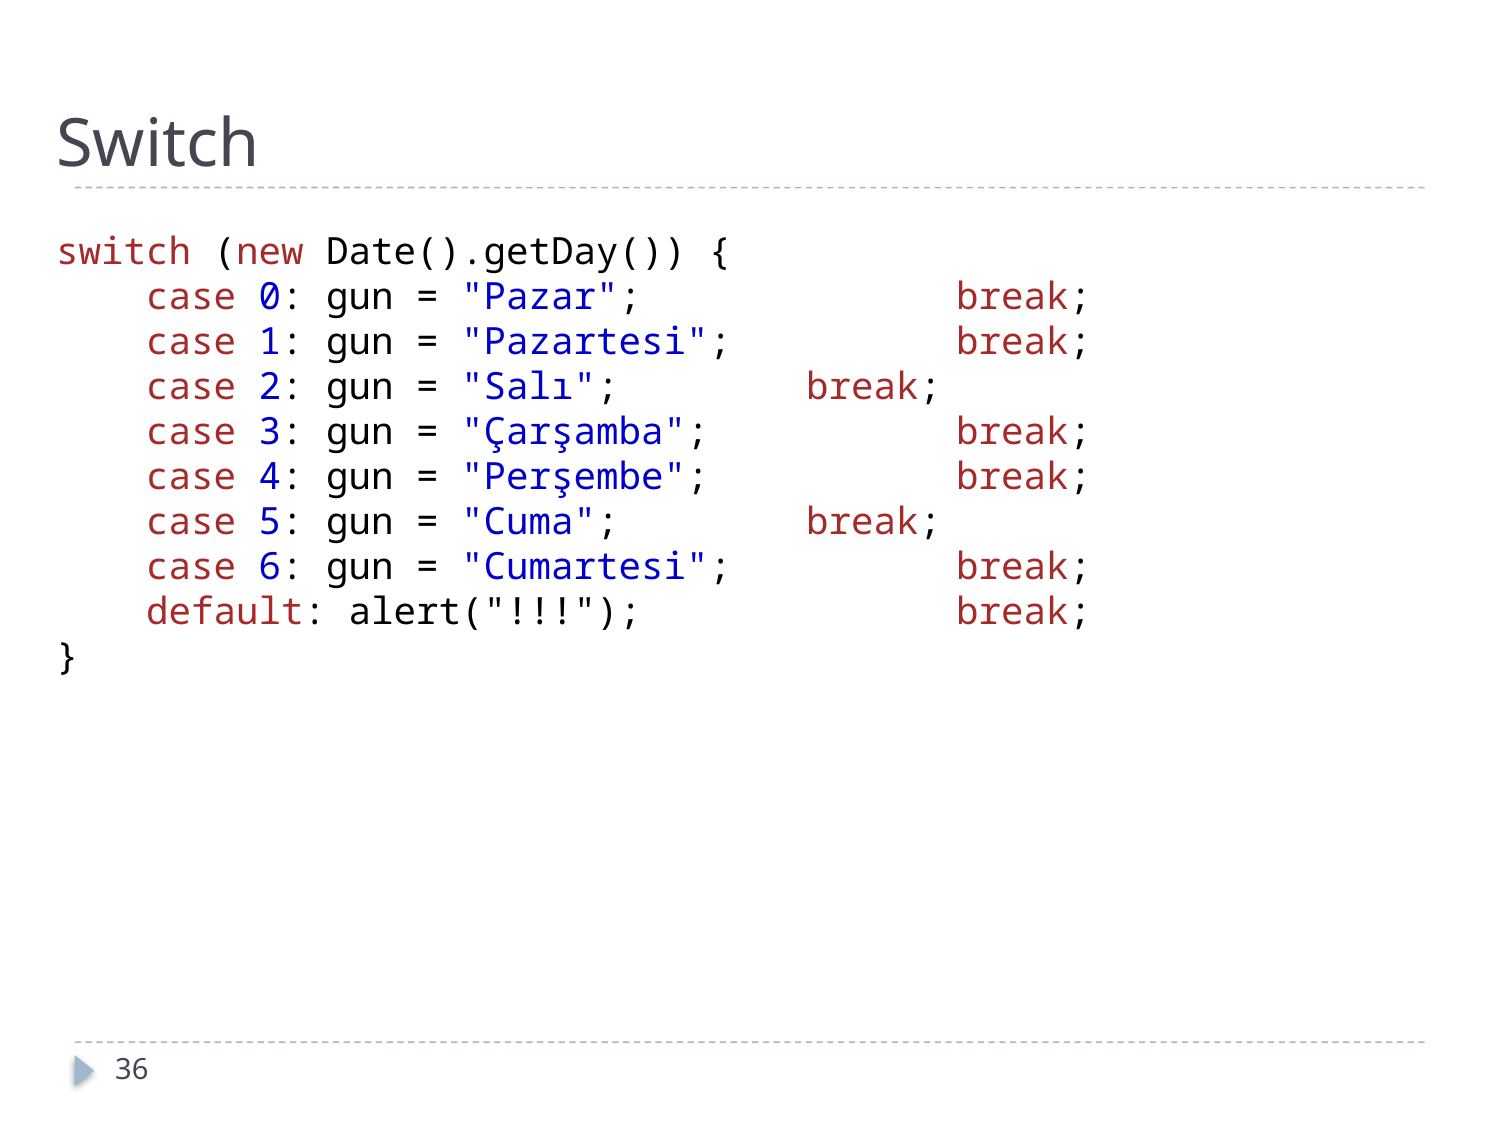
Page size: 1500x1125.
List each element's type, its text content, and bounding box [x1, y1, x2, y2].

slide_number 36 [100, 1042, 426, 1103]
title Switch [41, 24, 1392, 188]
text_box switch (new Date().getDay()) { case 0: gun = "Pazar"; break; case 1: gun = "Pazartesi"; break; case 2: gun = "Salı"; break; case 3: gun = "Çarşamba"; break; case 4: gun = "Perşembe"; break; case 5: gun = "Cuma"; break; case 6: gun = "Cumartesi"; break; default: alert("!!!"); break; } [41, 219, 1235, 685]
